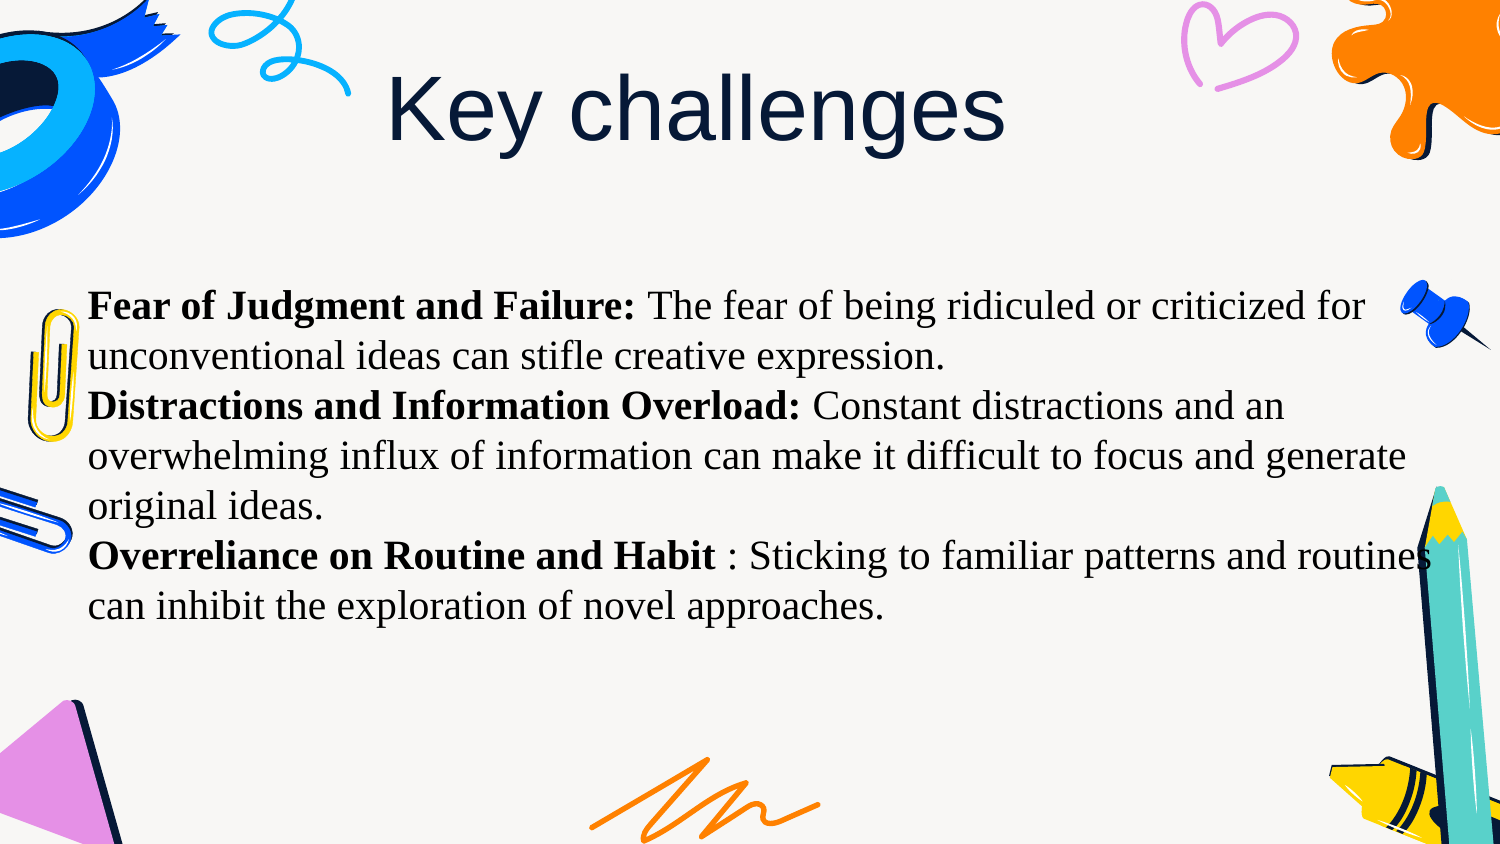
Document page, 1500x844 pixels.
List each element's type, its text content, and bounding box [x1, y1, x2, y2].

title Key challenges [385, 23, 1115, 198]
subtitle Fear of Judgment and Failure: The fear of being ridiculed or criticized for unconventional ideas can stifle creative expression. Distractions and Information Overload: Constant distractions and an overwhelming influx of information can make it difficult to focus and generate original ideas. Overreliance on Routine and Habit : Sticking to familiar patterns and routines can inhibit the exploration of novel approaches. [72, 200, 1475, 706]
